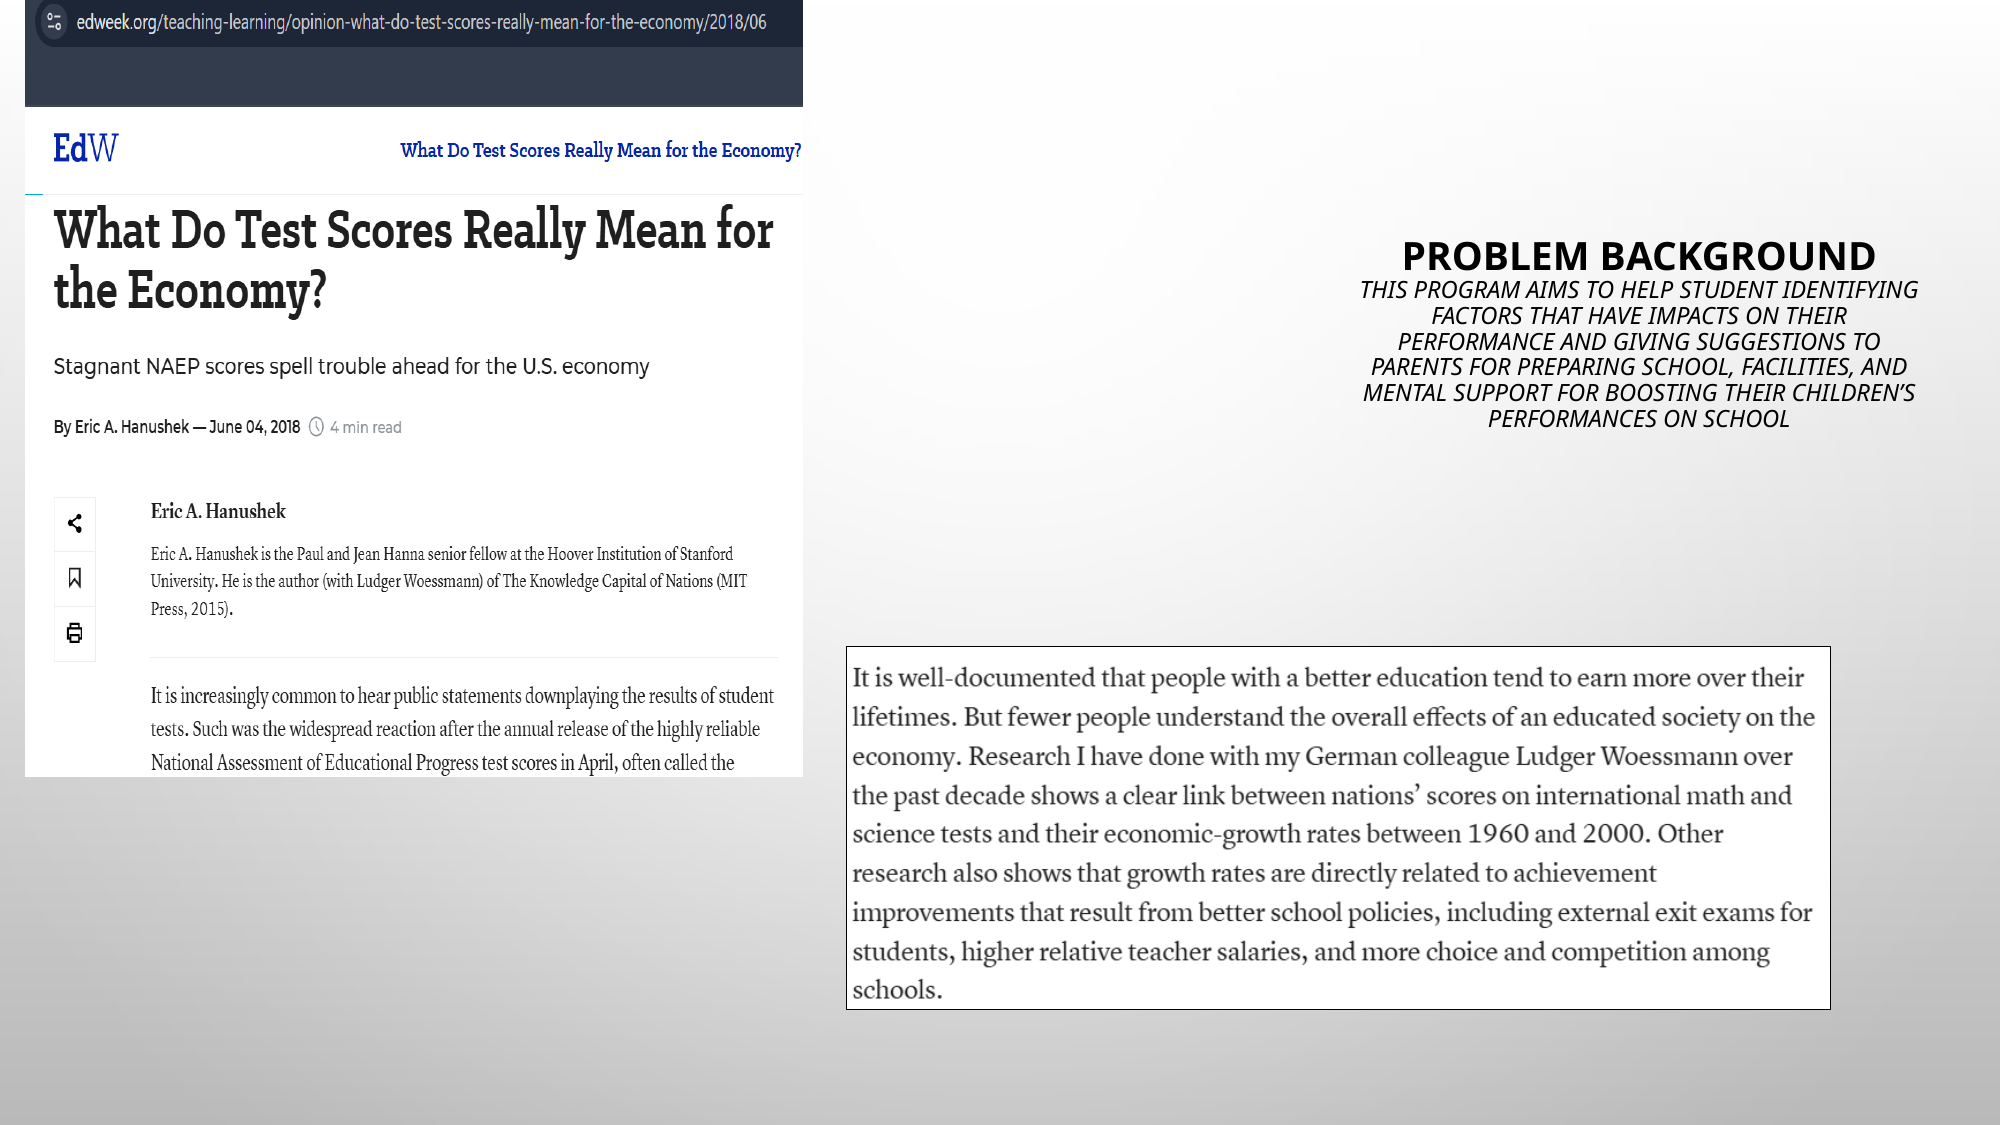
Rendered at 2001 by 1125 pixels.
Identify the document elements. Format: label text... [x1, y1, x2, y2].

picture [0, 0, 2000, 1125]
title Problem Background This program aims to help student identifying factors that have impacts on their performance and giving suggestions to parents for preparing school, facilities, and mental support for boosting their children’s performances on school [1338, 225, 1941, 443]
